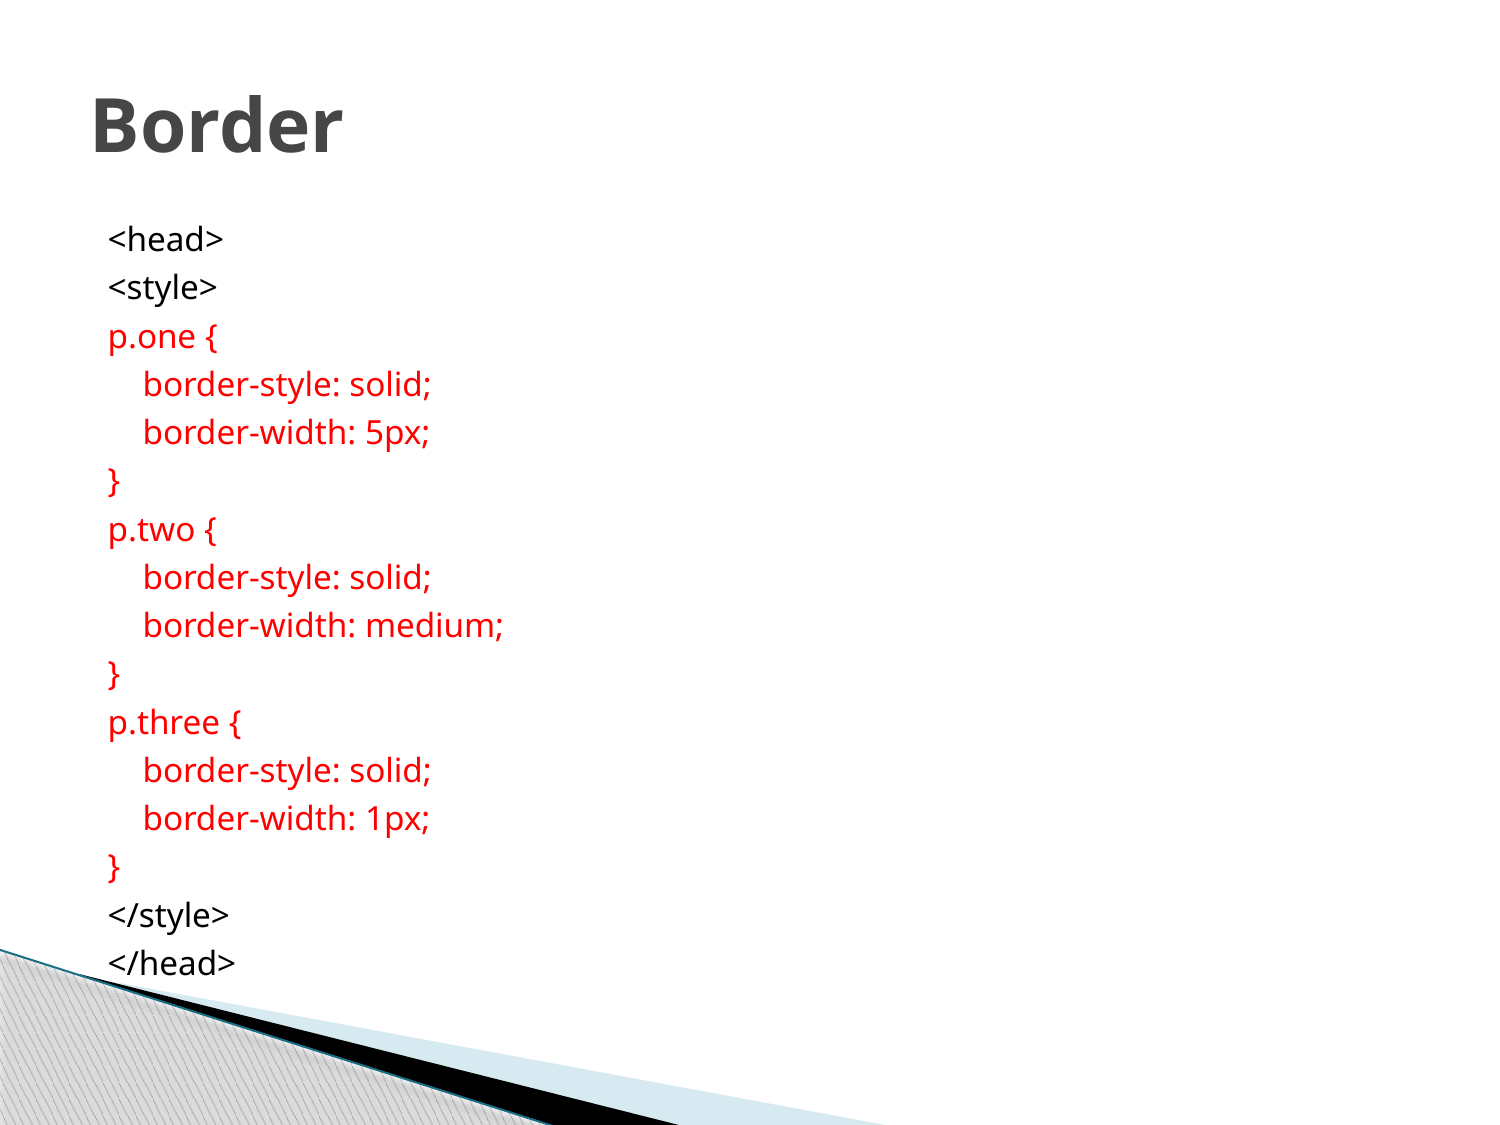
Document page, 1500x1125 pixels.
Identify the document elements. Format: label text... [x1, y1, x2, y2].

list <head> <style> p.one { border-style: solid; border-width: 5px; } p.two { border-style: solid; border-width: medium; } p.three { border-style: solid; border-width: 1px; } </style> </head> [75, 210, 1425, 1008]
title Border [75, 45, 1425, 200]
